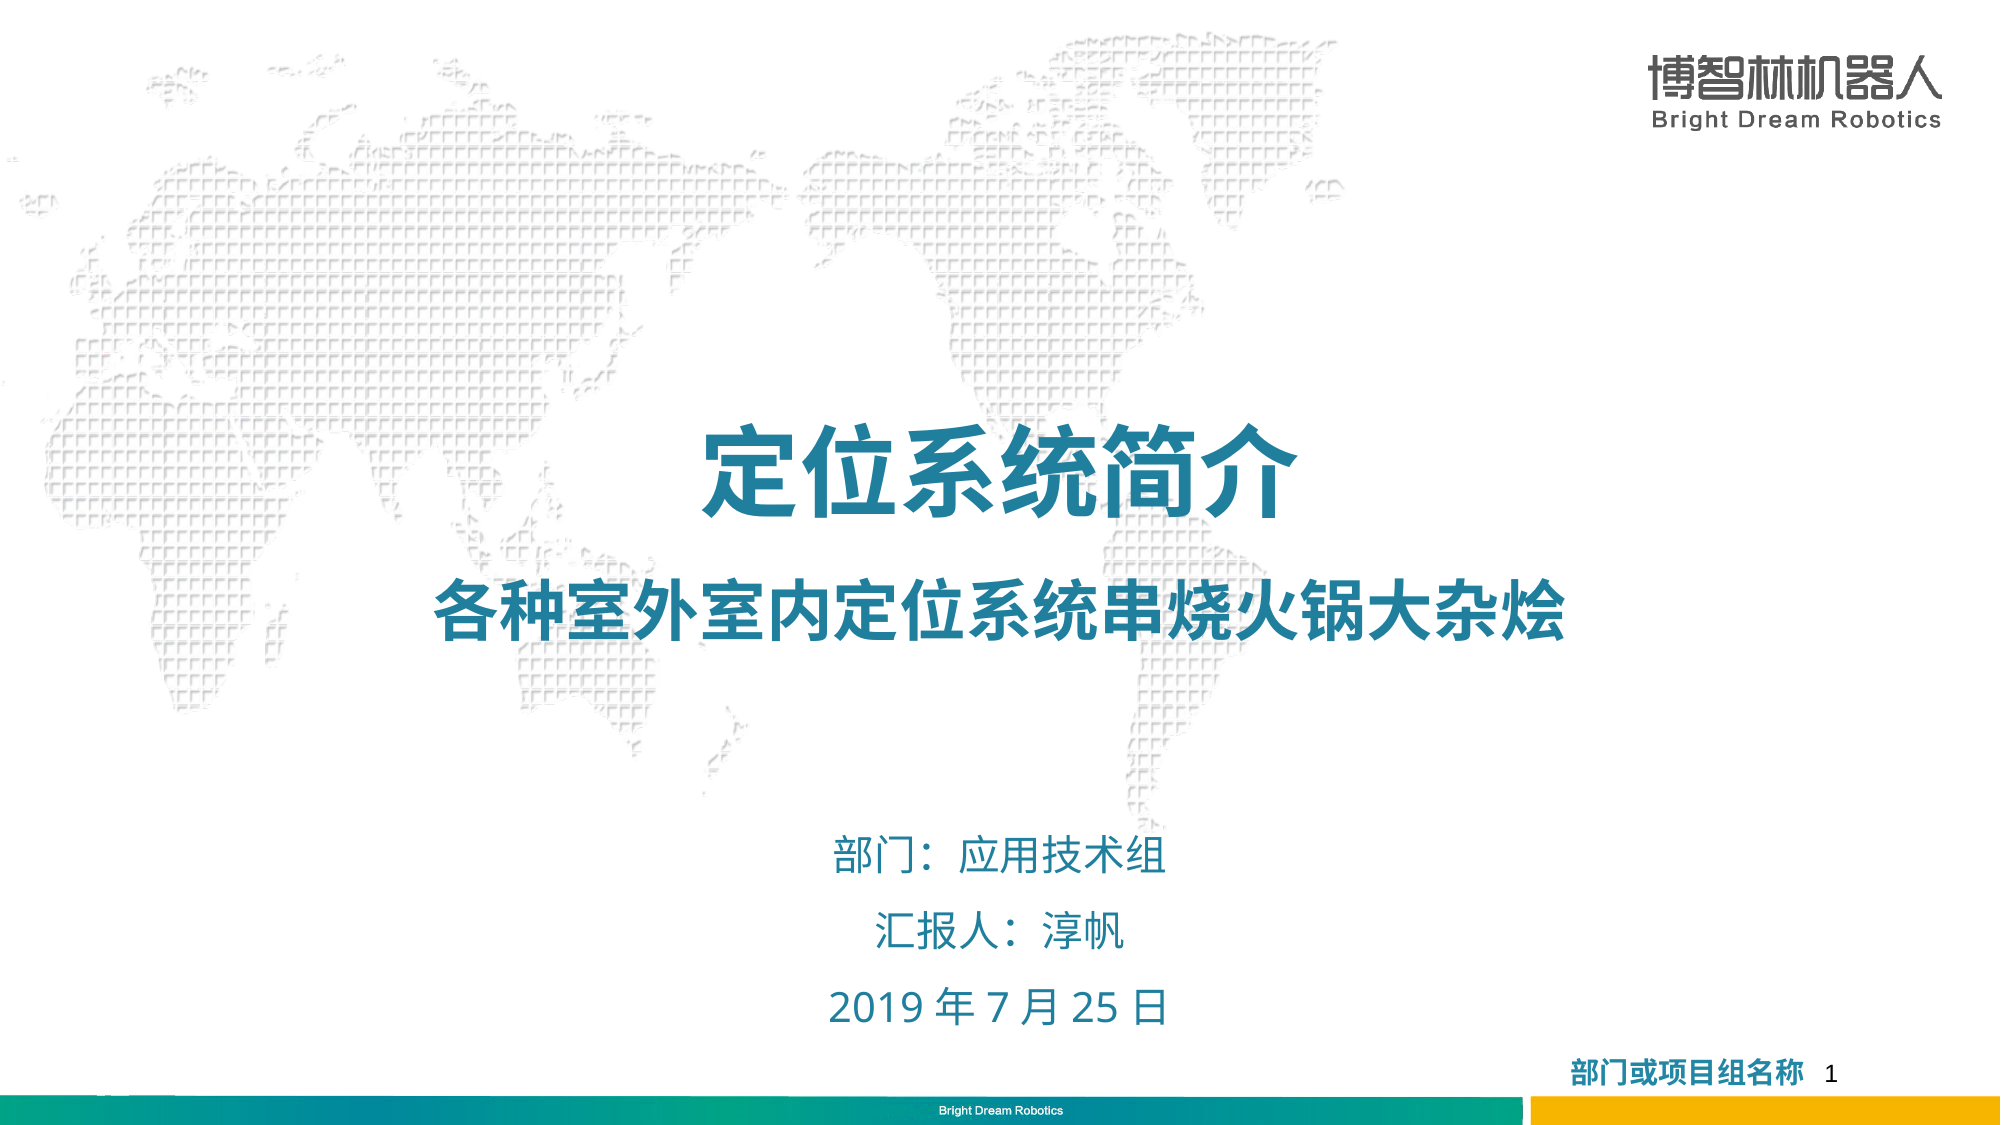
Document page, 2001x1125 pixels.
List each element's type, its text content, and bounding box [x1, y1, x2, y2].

slide_number 1 [1403, 1042, 1854, 1103]
list 各种室外室内定位系统串烧火锅大杂烩 [222, 561, 1778, 669]
list 定位系统简介 [222, 342, 1778, 561]
list 2019年7月25日 [222, 973, 1778, 1044]
list 汇报人：淳帆 [222, 897, 1778, 971]
picture [0, 0, 2000, 1125]
list 部门：应用技术组 [222, 821, 1778, 895]
